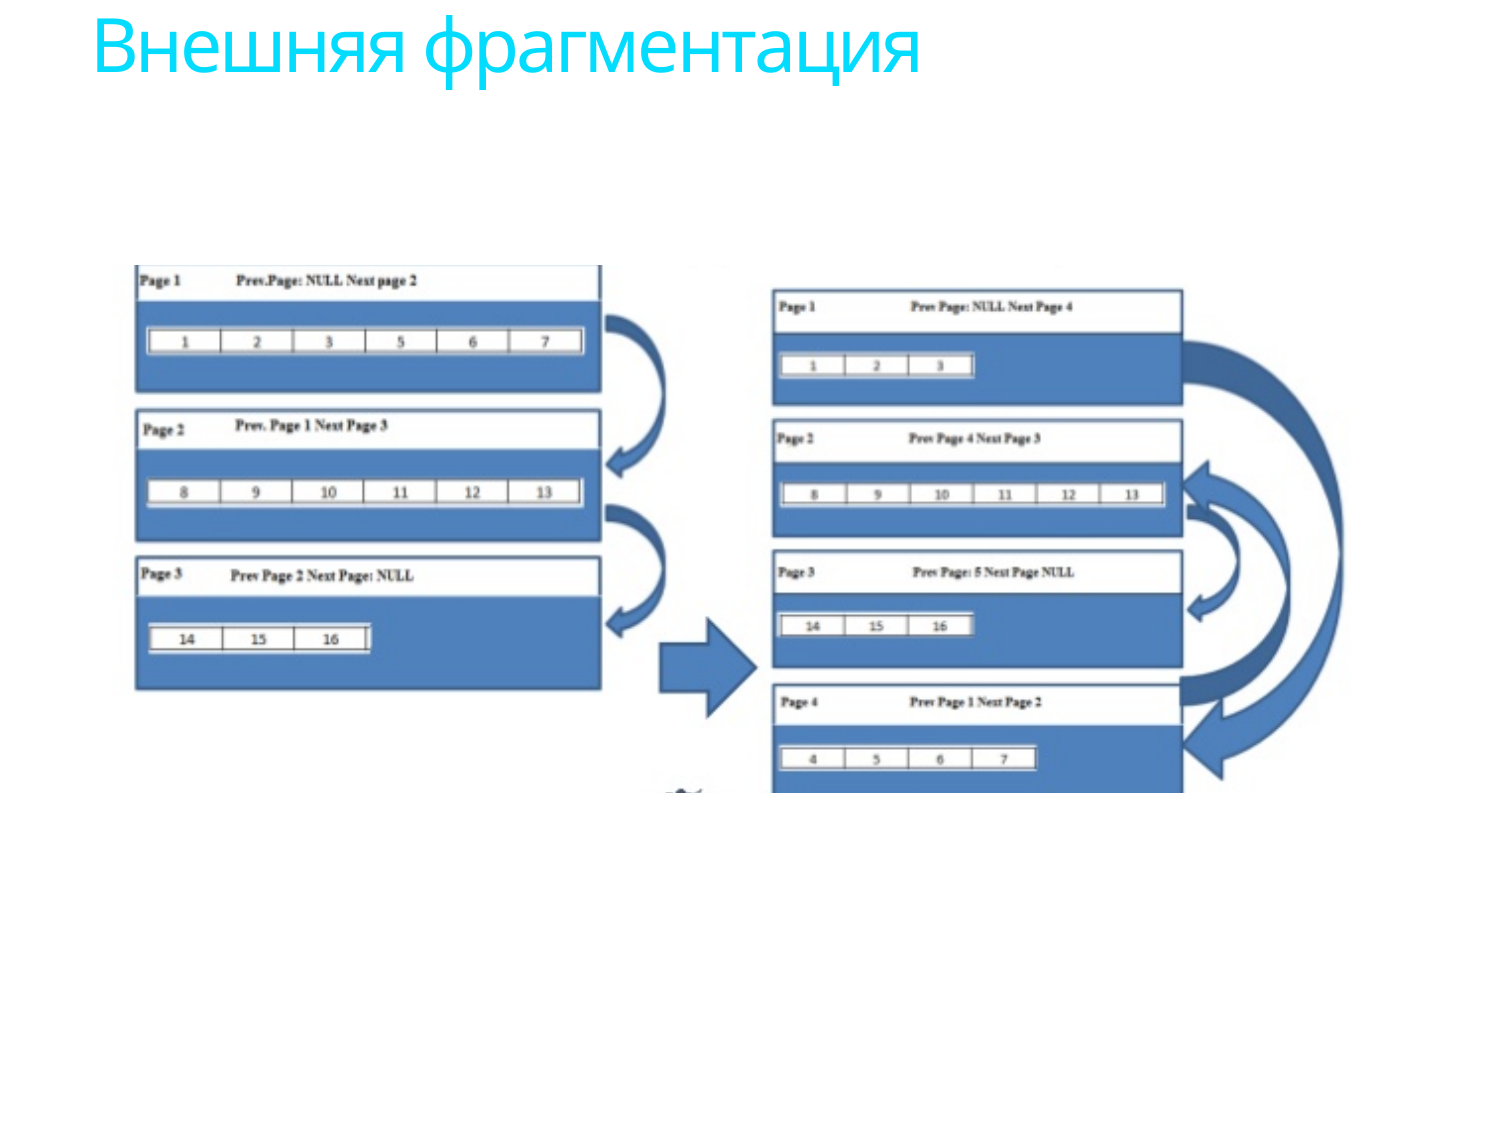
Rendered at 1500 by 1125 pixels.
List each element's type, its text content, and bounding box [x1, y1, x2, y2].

picture [113, 265, 1379, 793]
title Внешняя фрагментация [75, 0, 1351, 122]
